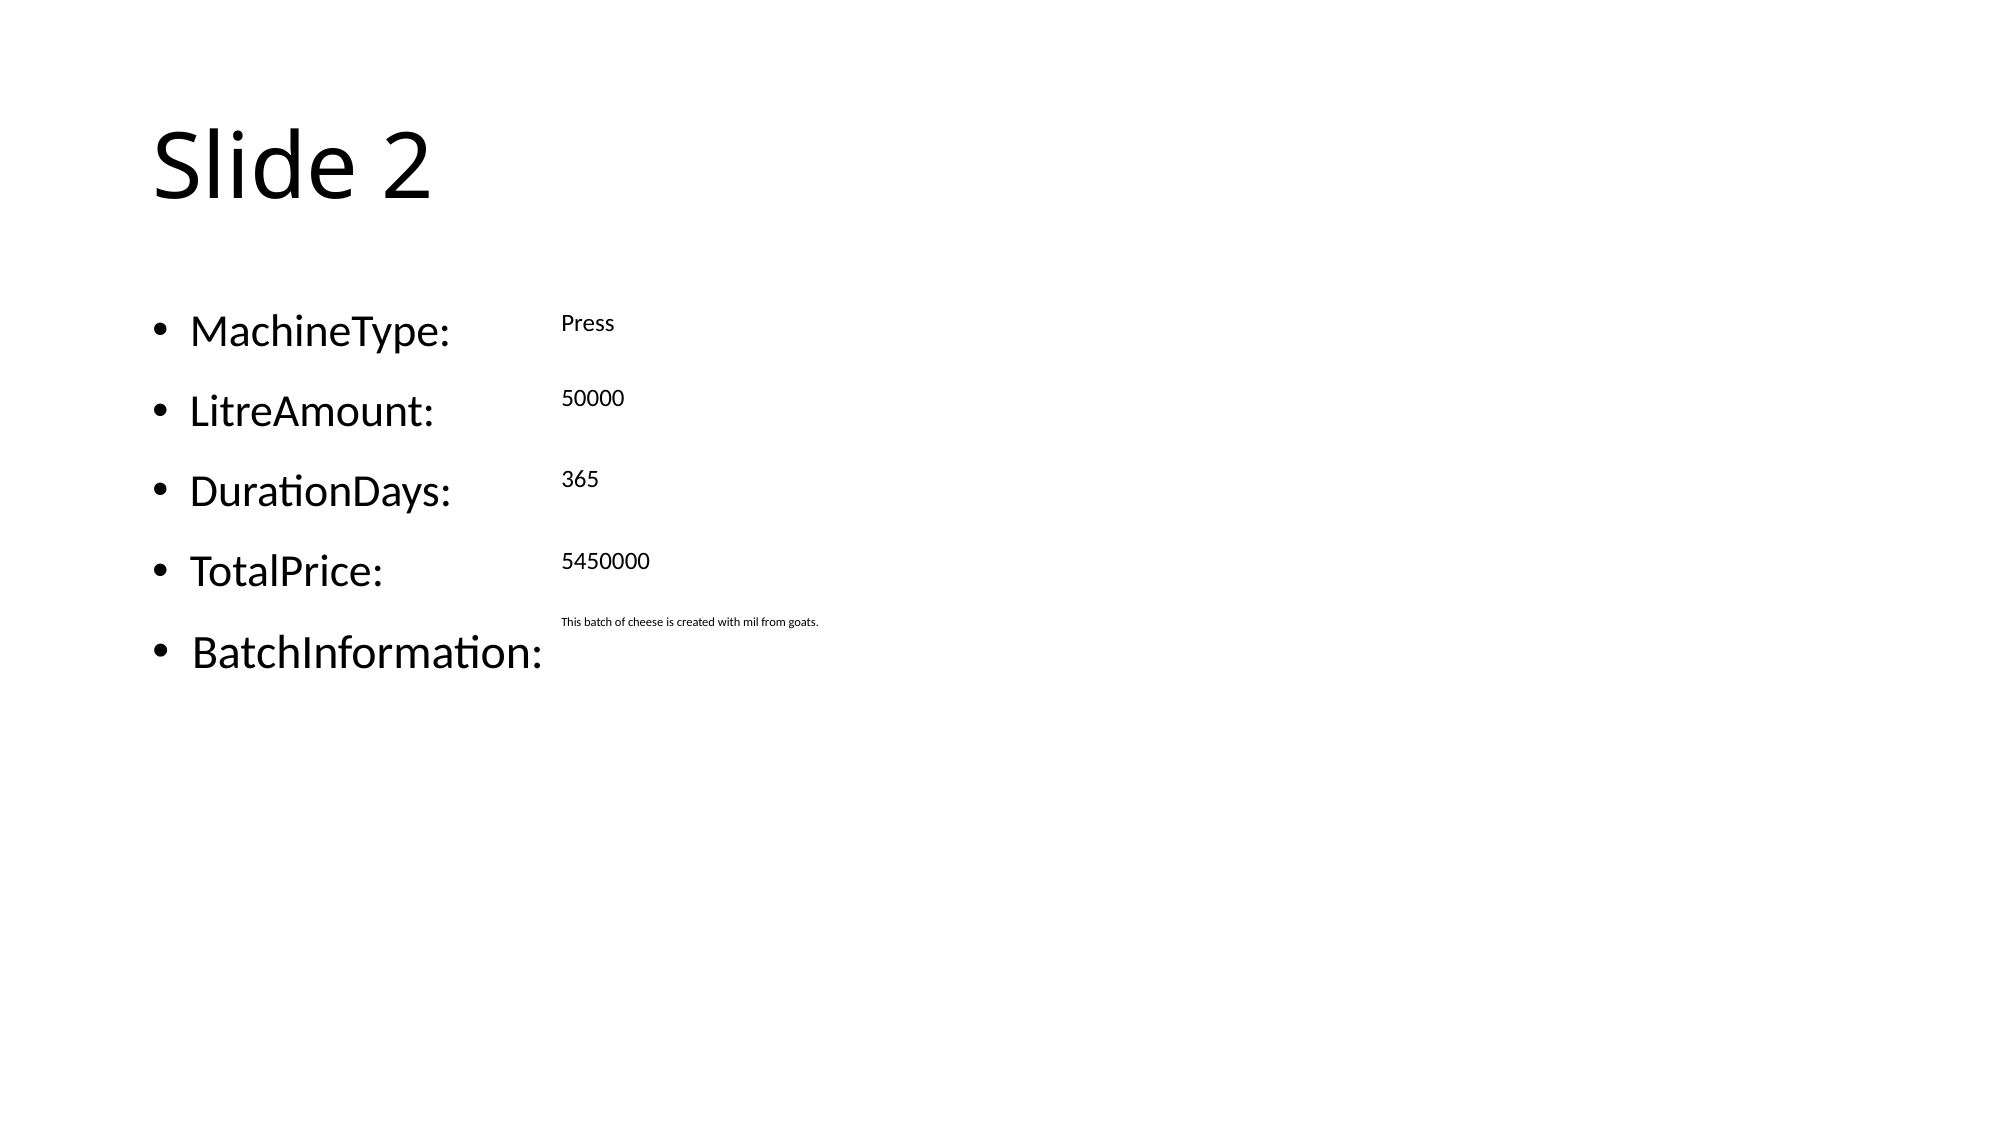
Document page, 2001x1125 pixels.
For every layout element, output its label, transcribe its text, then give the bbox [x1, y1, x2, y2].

text_box BatchInformation: [137, 619, 565, 700]
text_box TotalPrice: [137, 539, 565, 619]
title Slide 2 [137, 59, 1863, 278]
text_box This batch of cheese is created with mil from goats. [546, 608, 1000, 683]
text_box LitreAmount: [137, 379, 565, 459]
text_box 50000 [546, 377, 1000, 452]
list MachineType: [137, 299, 565, 379]
text_box 365 [546, 458, 1000, 533]
text_box Press [546, 302, 1000, 377]
text_box DurationDays: [137, 459, 565, 539]
text_box 5450000 [546, 540, 1000, 608]
